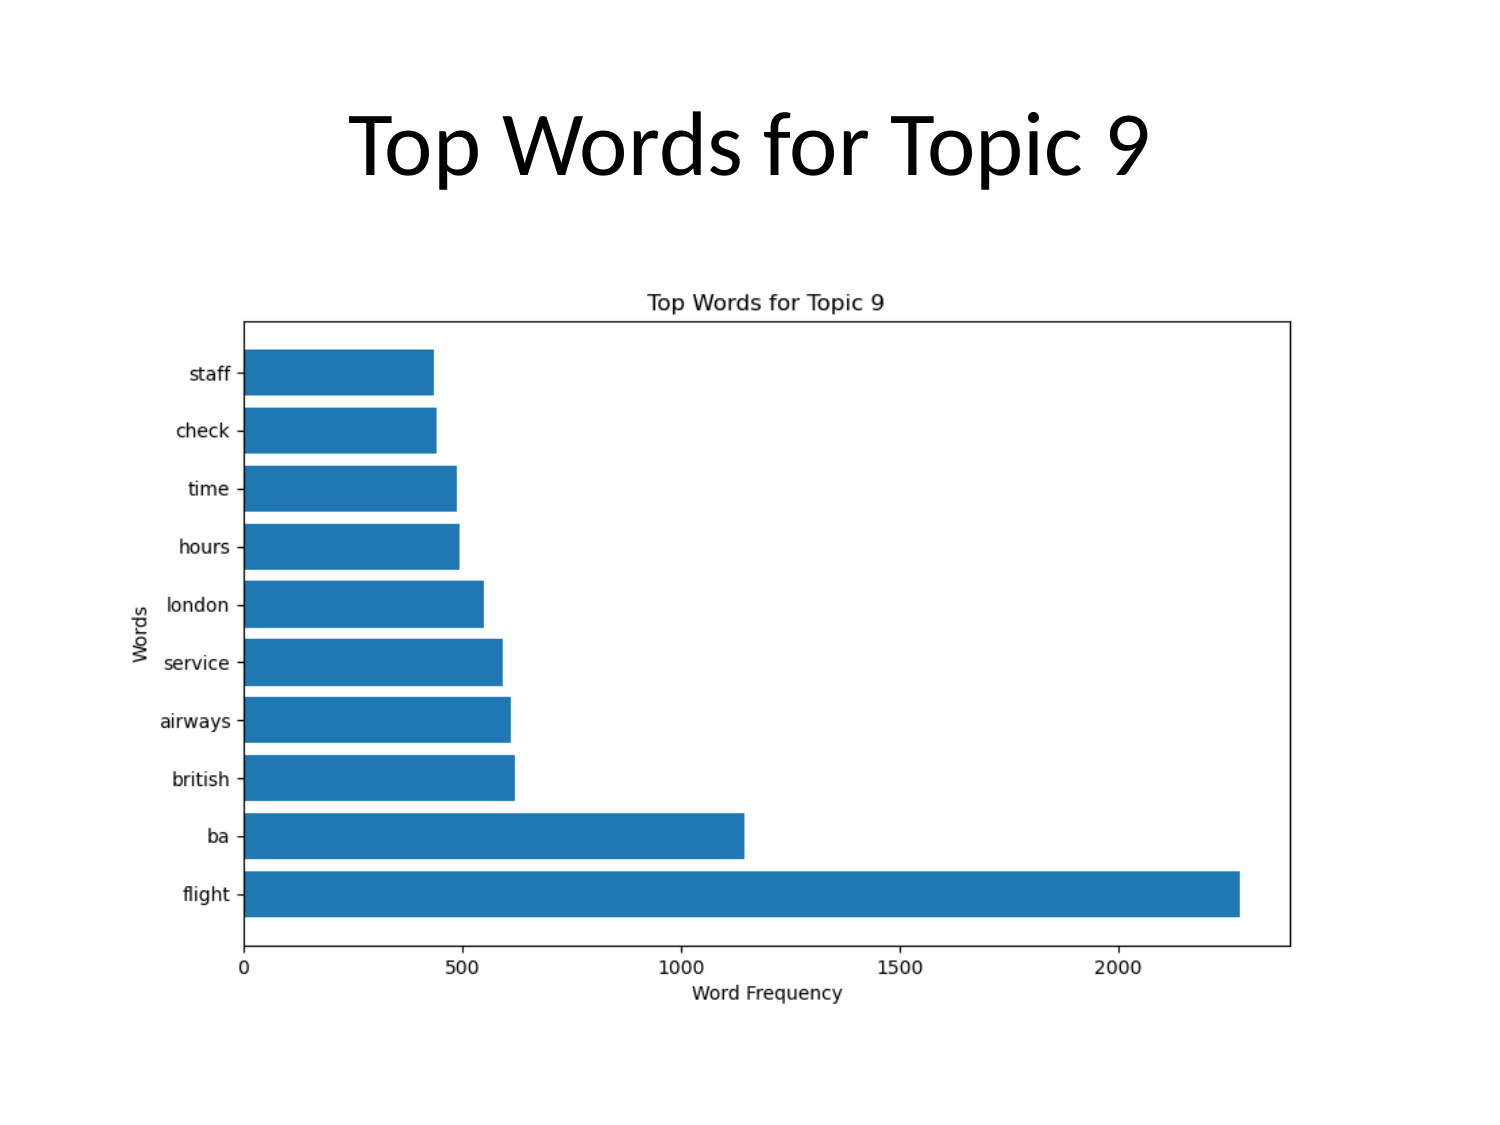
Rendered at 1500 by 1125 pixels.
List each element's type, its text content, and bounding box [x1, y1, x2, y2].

picture [74, 224, 1426, 1036]
title Top Words for Topic 9 [75, 45, 1425, 224]
